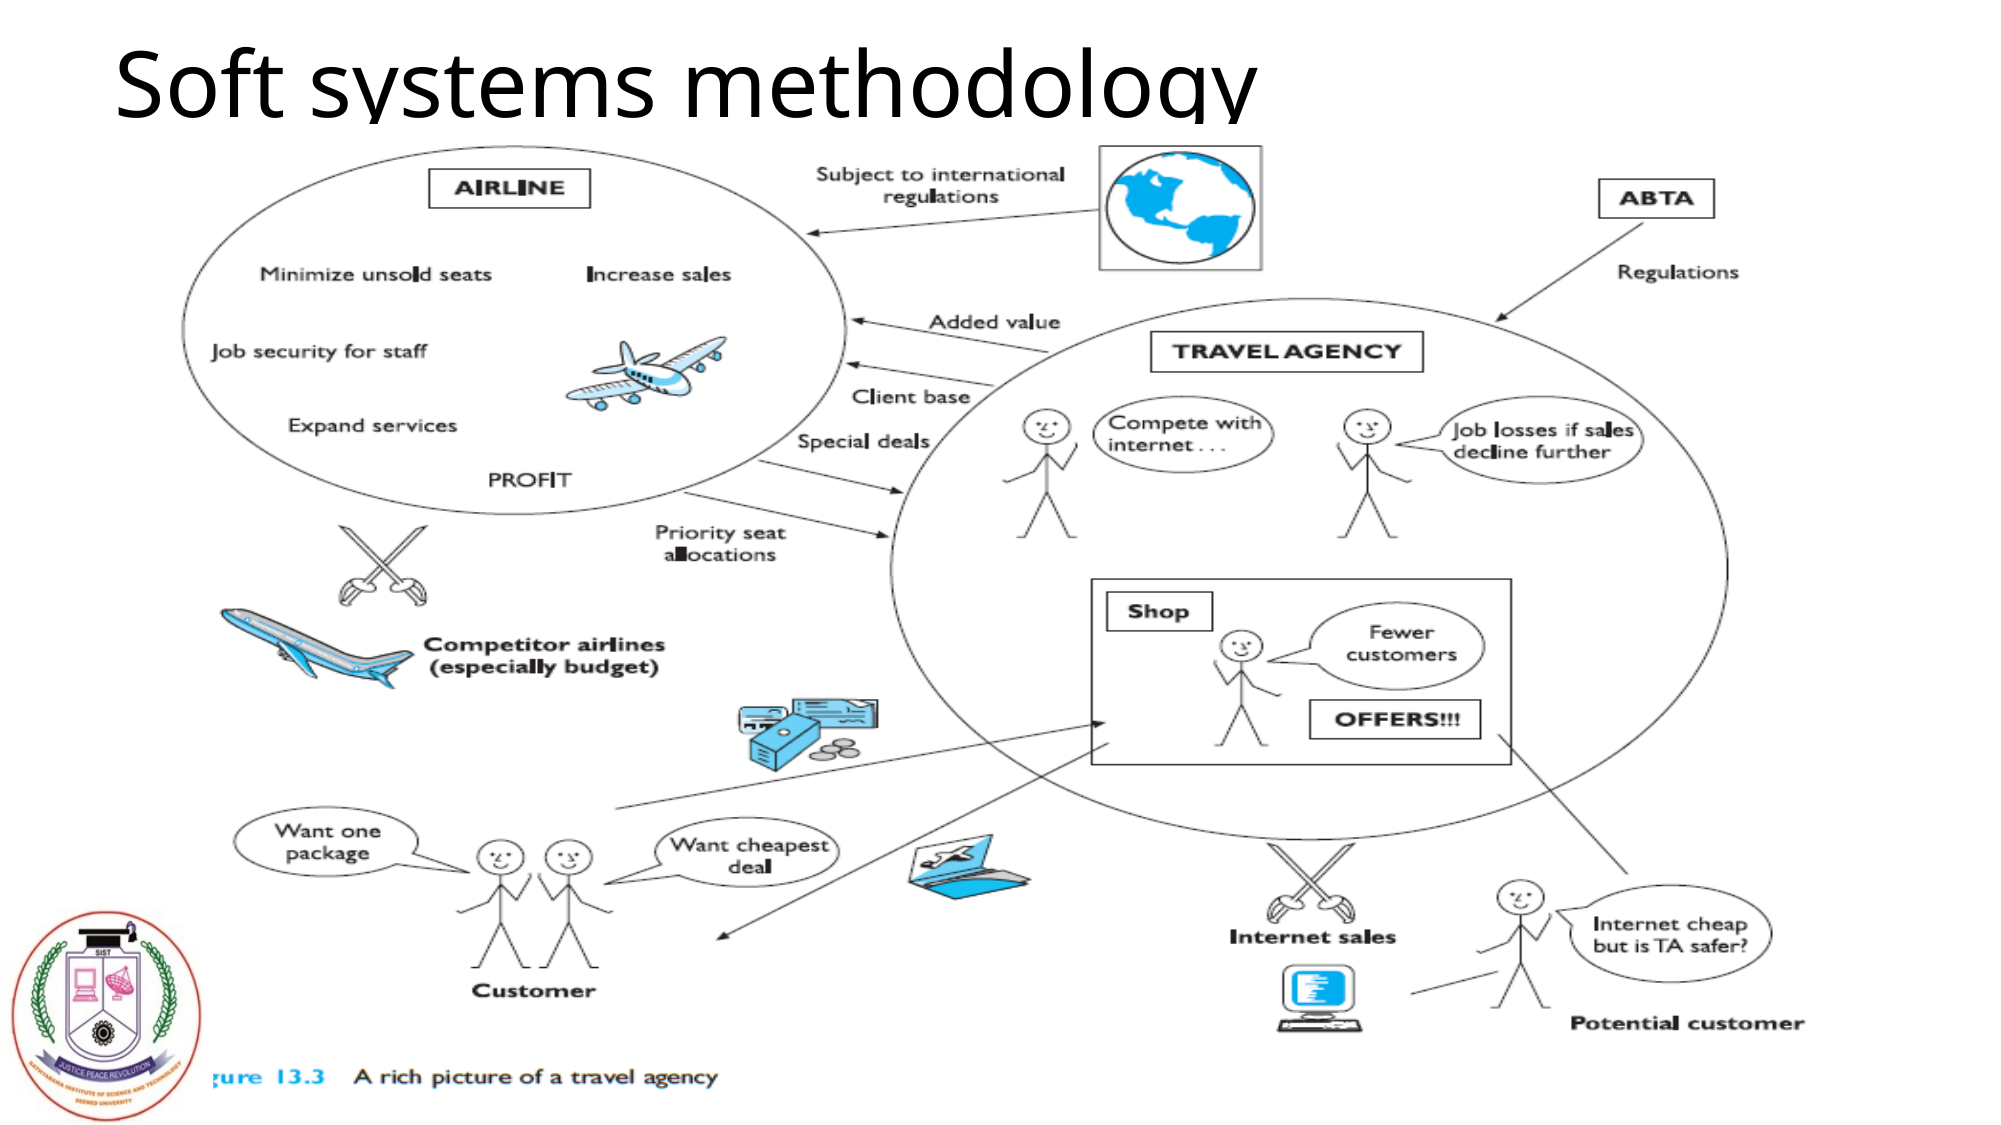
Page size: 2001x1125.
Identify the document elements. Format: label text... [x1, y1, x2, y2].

title Soft systems methodology [99, 24, 1900, 150]
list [108, 124, 1817, 1108]
picture [0, 907, 213, 1125]
